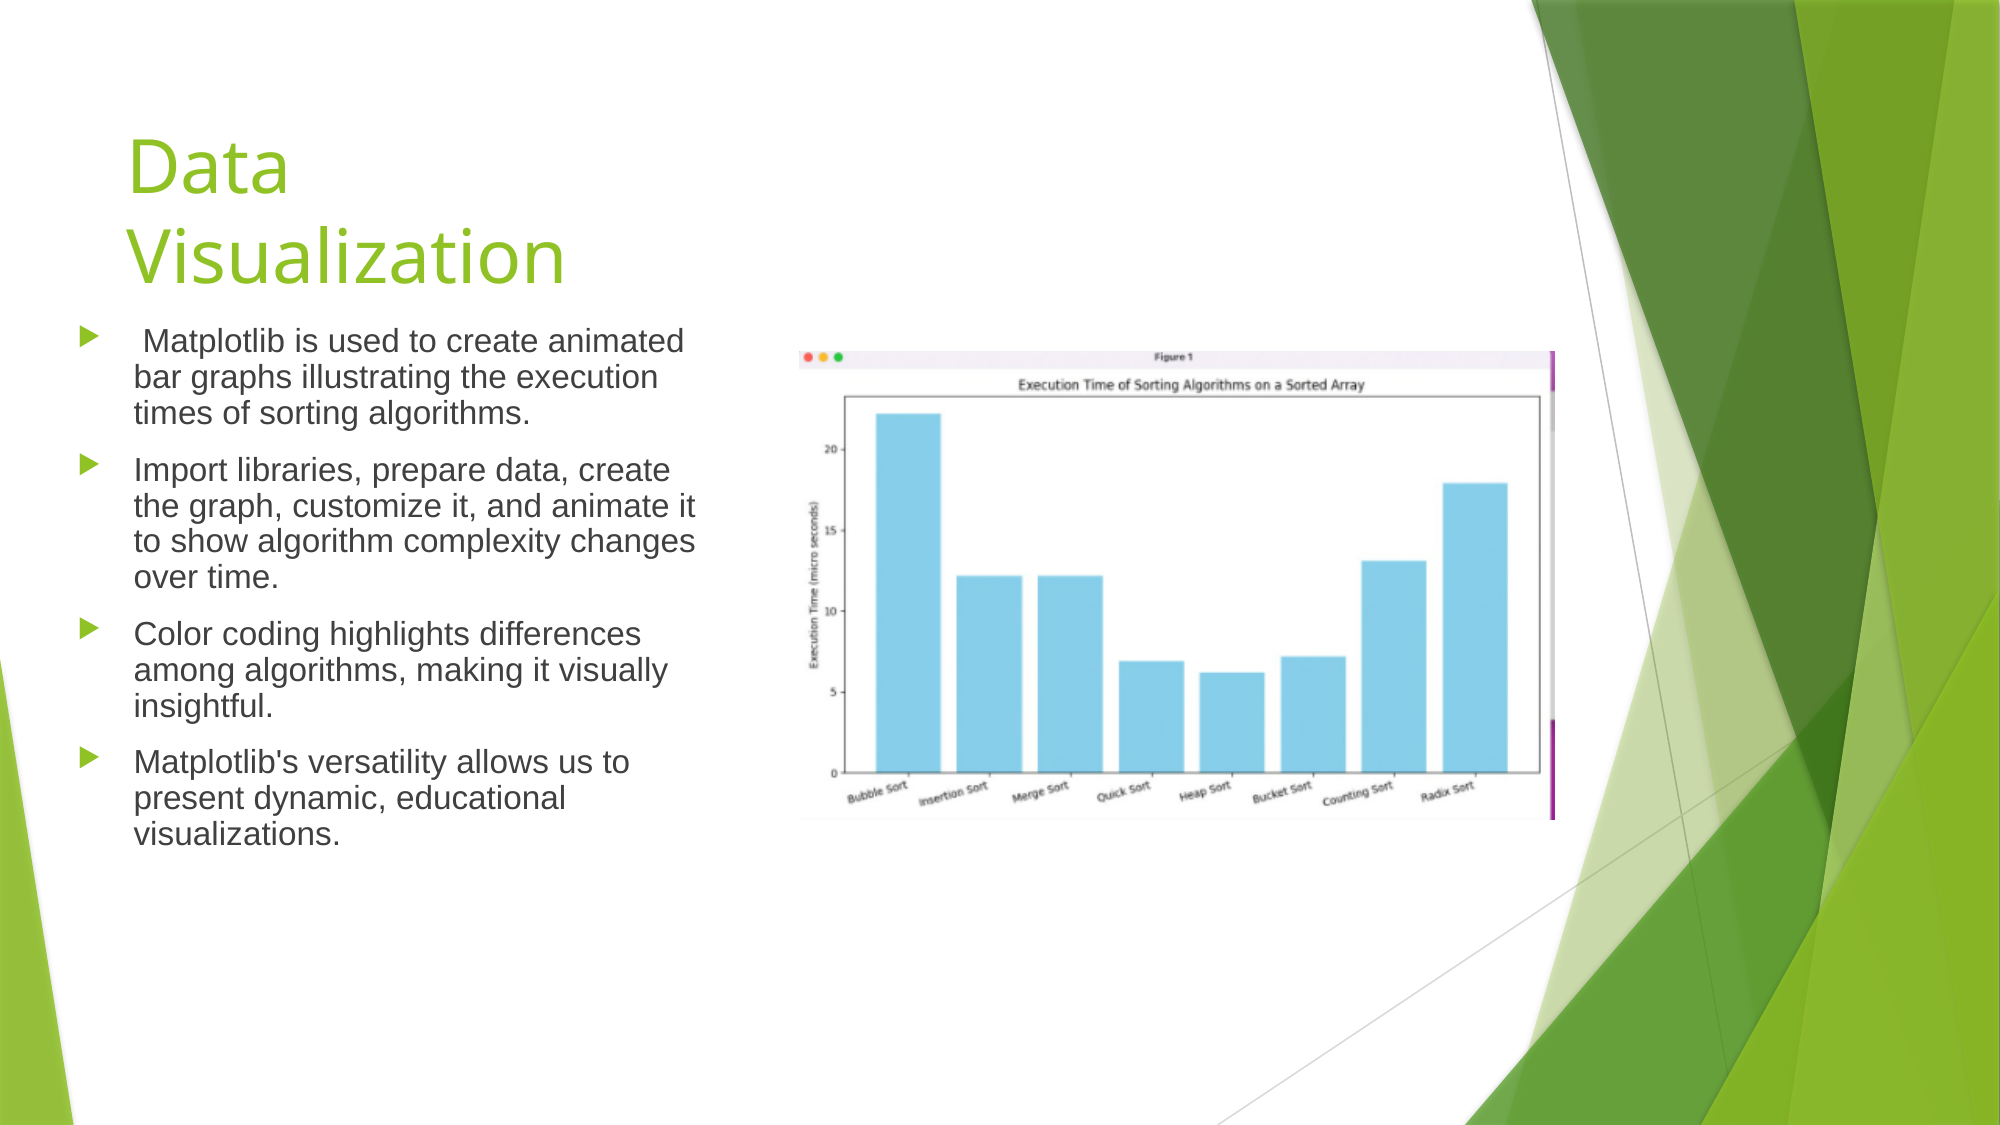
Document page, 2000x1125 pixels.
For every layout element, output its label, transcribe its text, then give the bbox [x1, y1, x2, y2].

title Data Visualization [110, 99, 723, 316]
picture [799, 350, 1555, 820]
list Matplotlib is used to create animated bar graphs illustrating the execution times of sorting algorithms. Import libraries, prepare data, create the graph, customize it, and animate it to show algorithm complexity changes over time. Color coding highlights differences among algorithms, making it visually insightful. Matplotlib's versatility allows us to present dynamic, educational visualizations. [62, 316, 723, 950]
